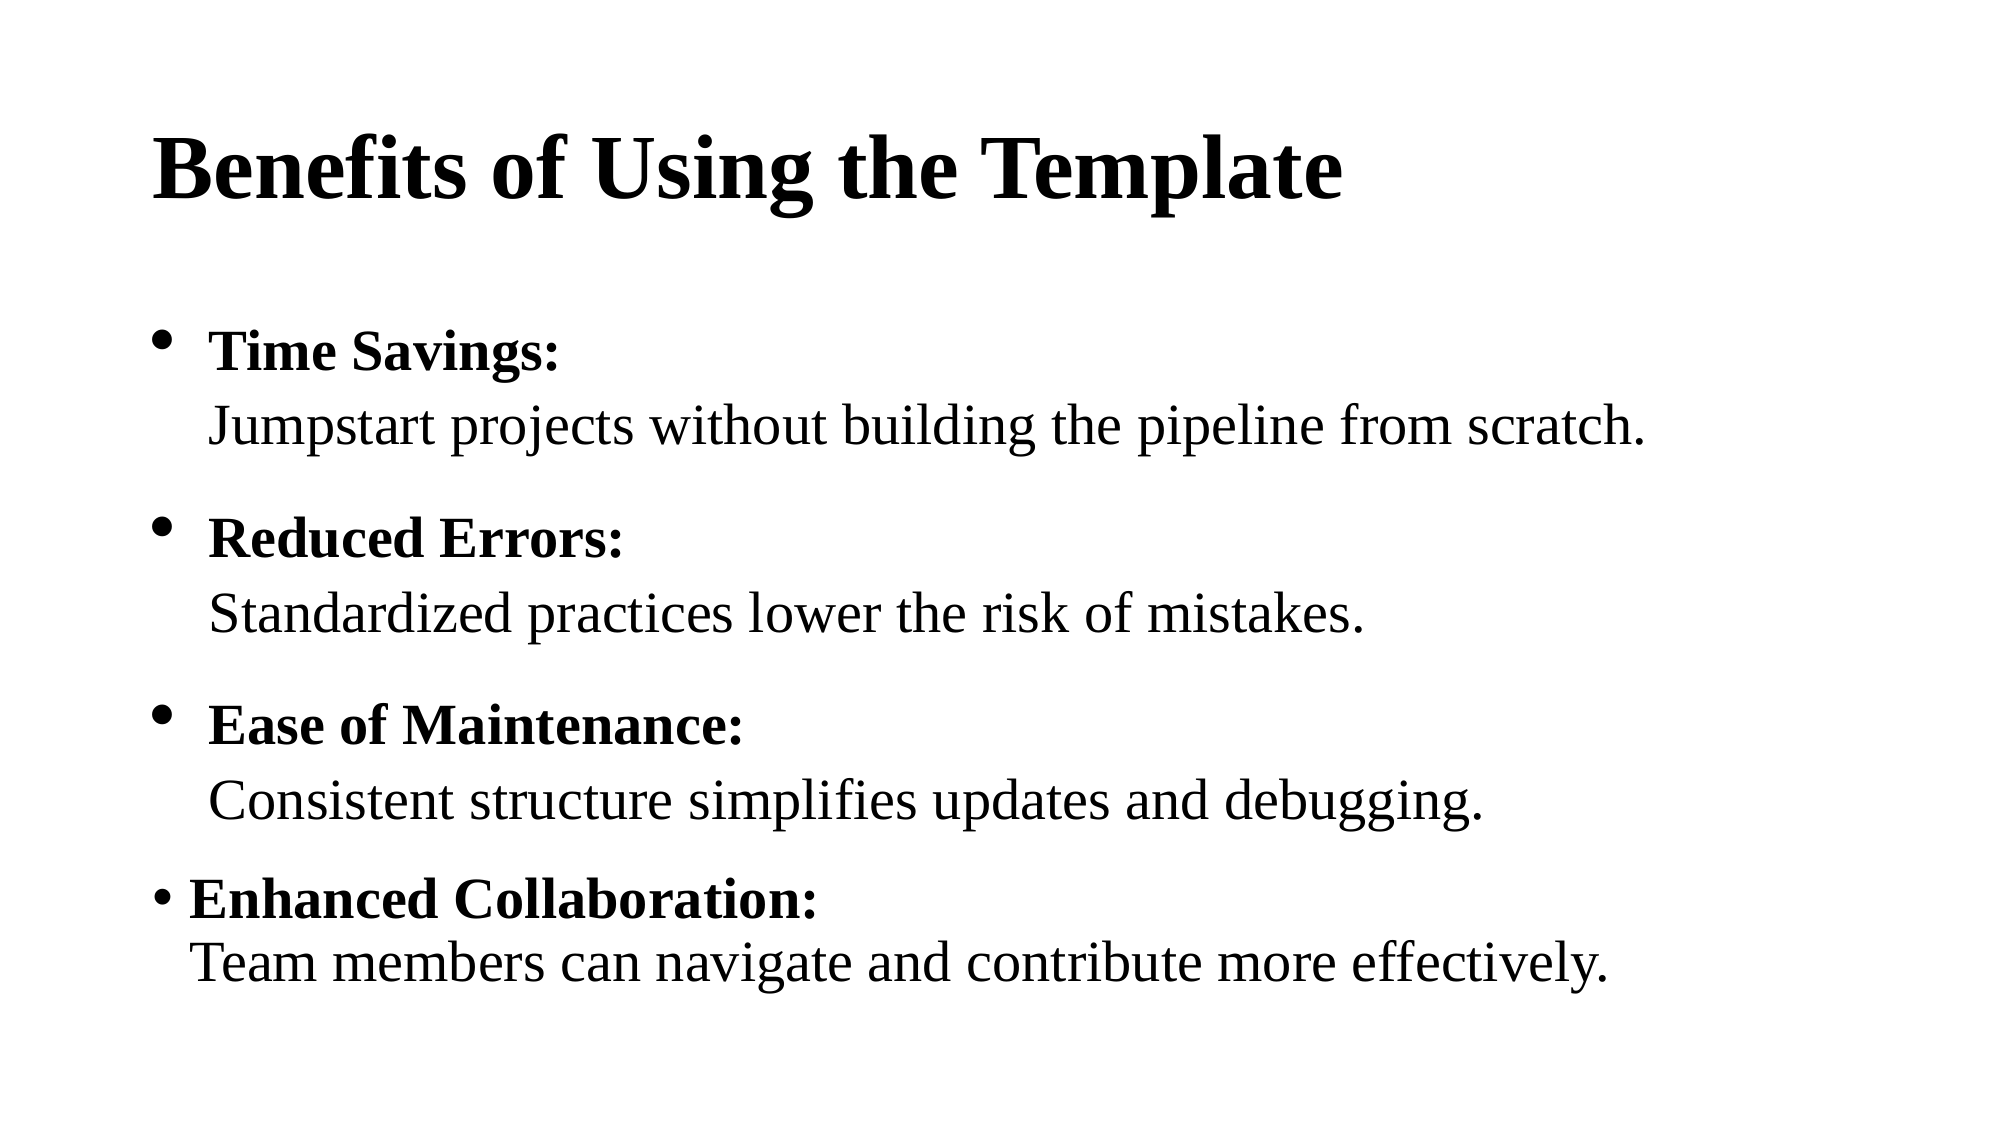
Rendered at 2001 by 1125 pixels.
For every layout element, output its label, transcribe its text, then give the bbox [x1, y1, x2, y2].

title Benefits of Using the Template [137, 59, 1863, 278]
list Time Savings: Jumpstart projects without building the pipeline from scratch. Reduced Errors: Standardized practices lower the risk of mistakes. Ease of Maintenance: Consistent structure simplifies updates and debugging. Enhanced Collaboration: Team members can navigate and contribute more effectively. [137, 299, 1863, 1014]
